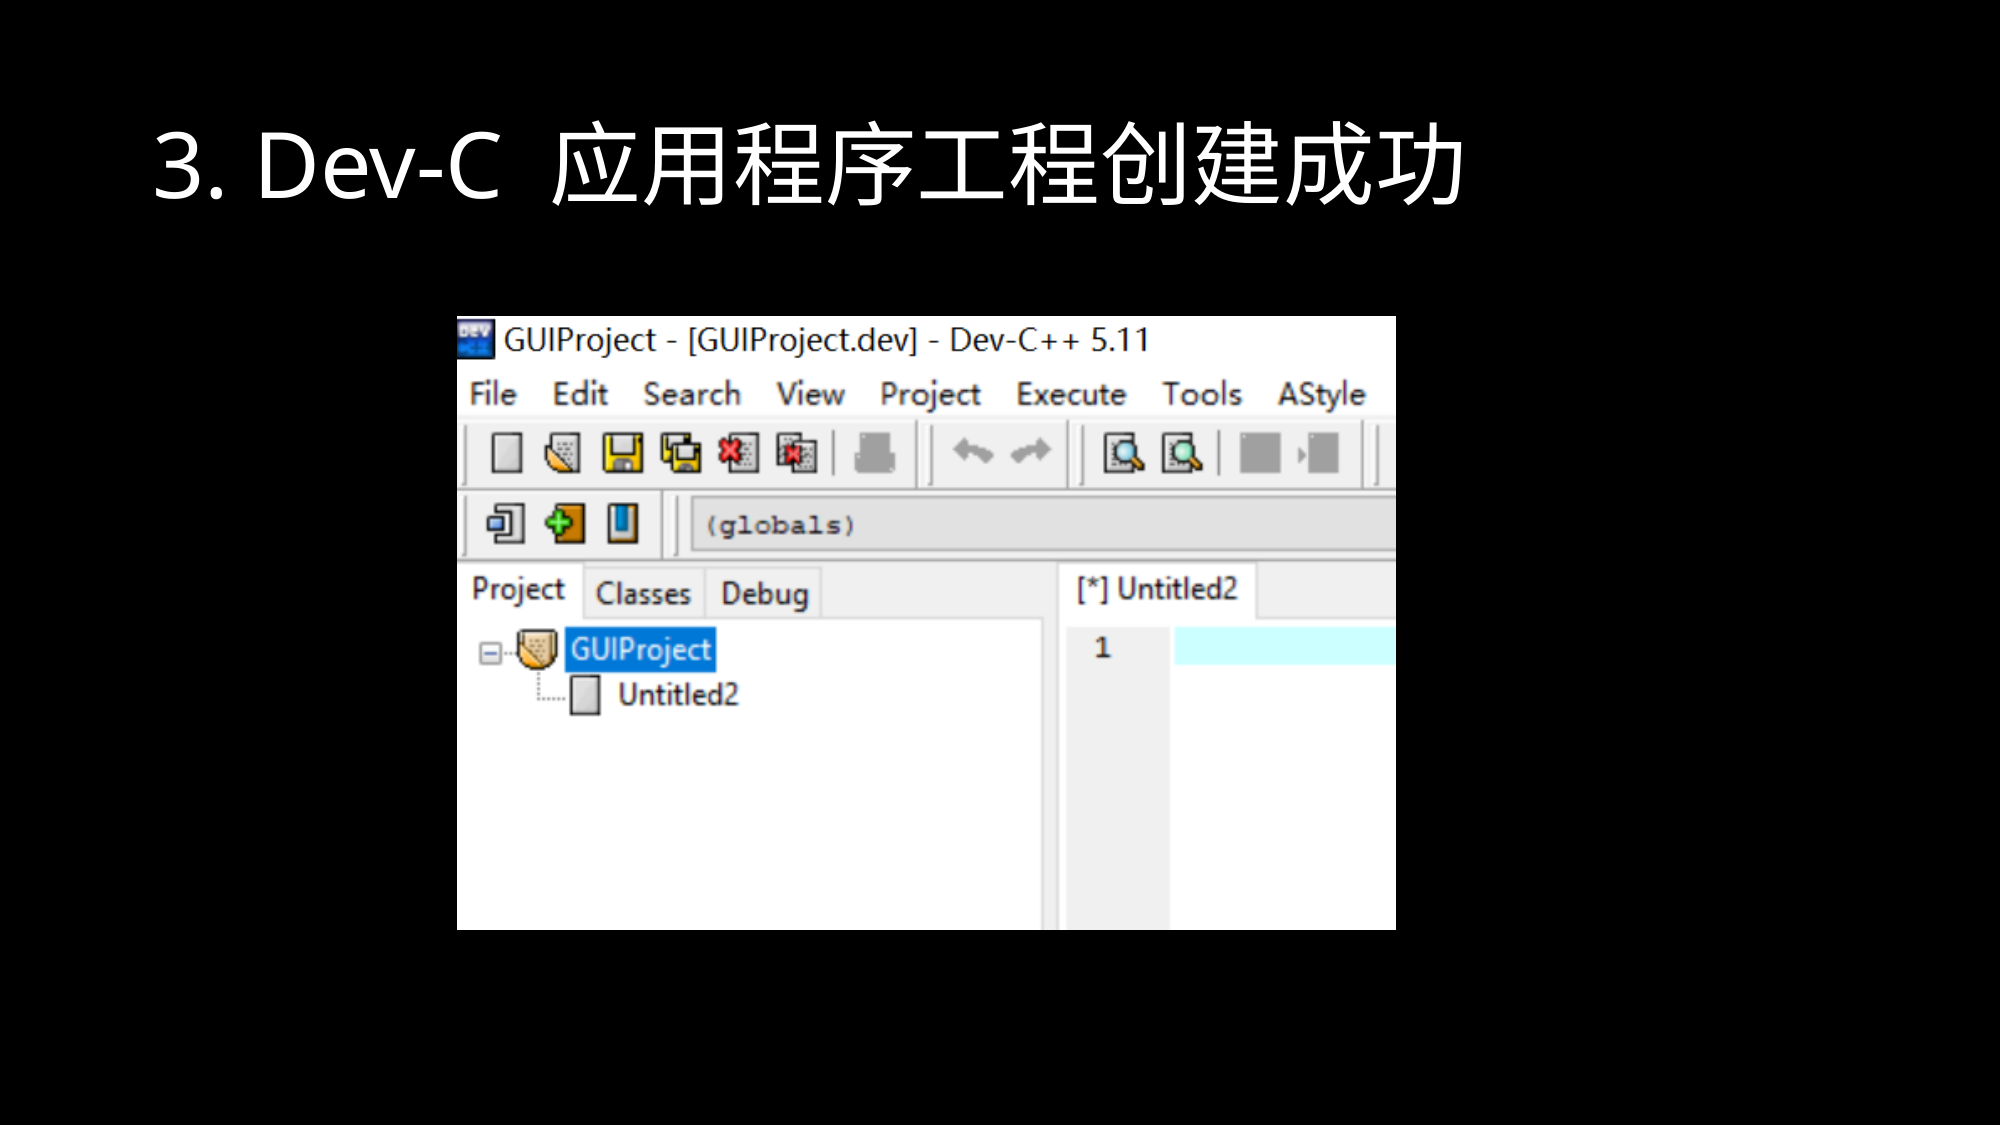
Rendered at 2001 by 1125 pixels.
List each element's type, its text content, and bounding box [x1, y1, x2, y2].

picture [457, 316, 1396, 930]
title 3. Dev-C 应用程序工程创建成功 [137, 59, 1863, 278]
